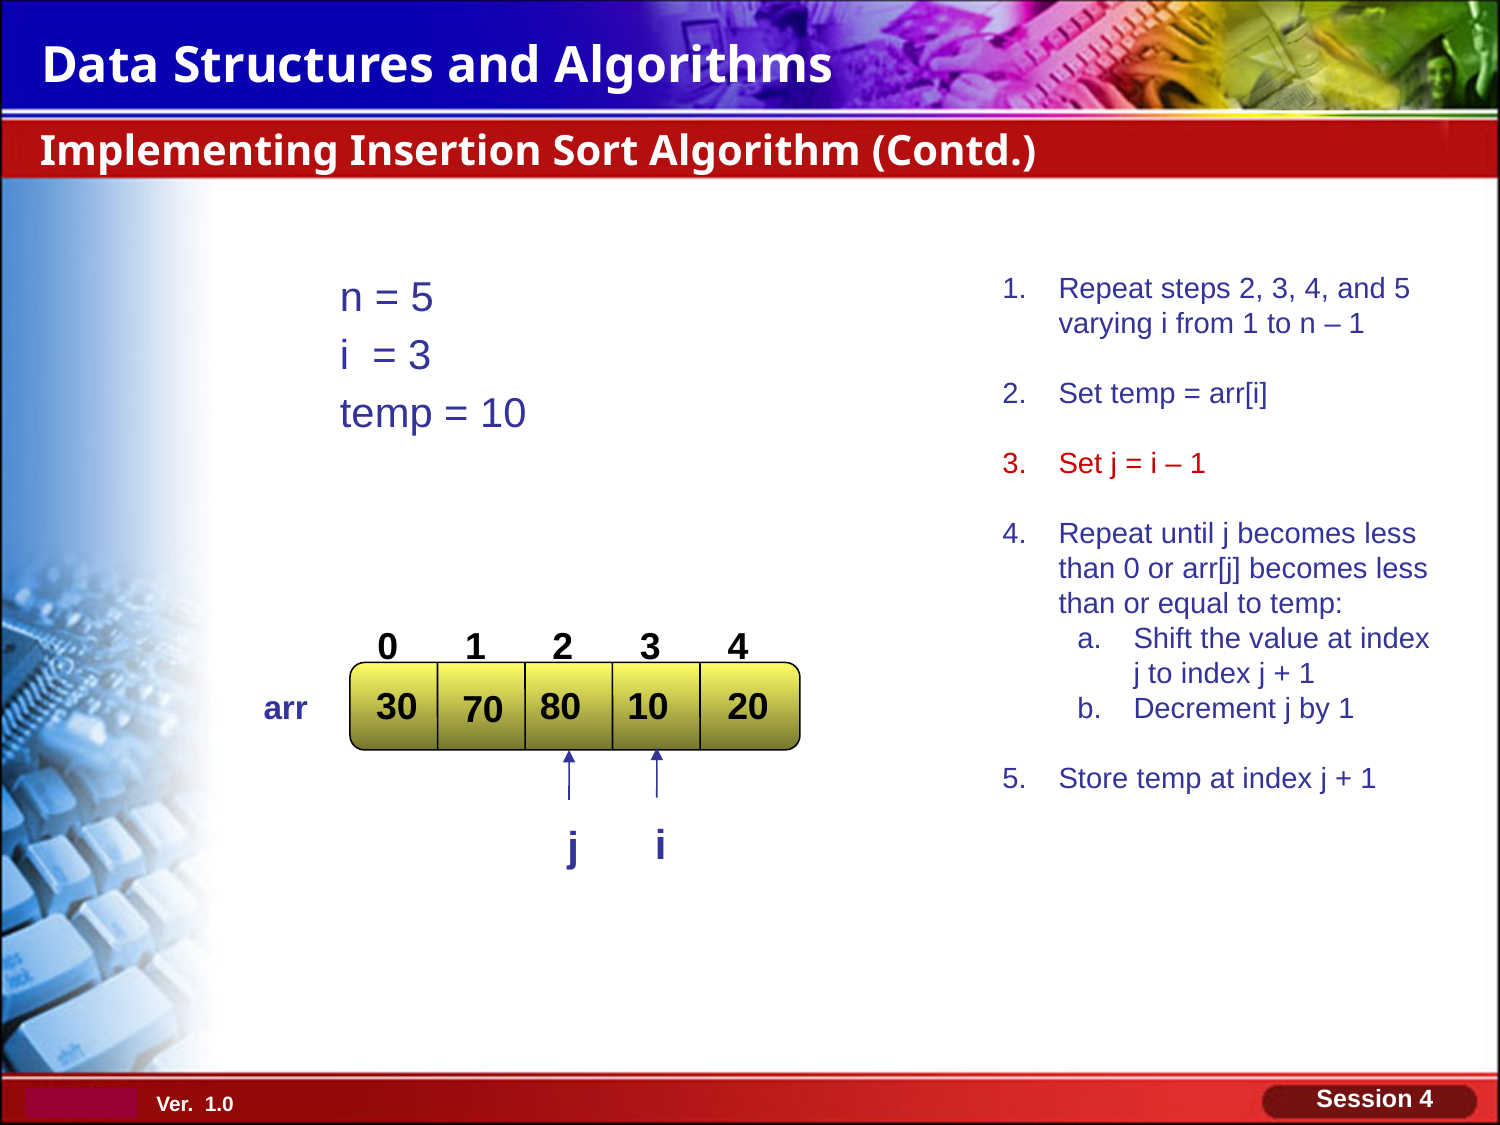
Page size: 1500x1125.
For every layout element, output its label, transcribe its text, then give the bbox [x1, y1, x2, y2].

text_box Repeat steps 2, 3, 4, and 5 varying i from 1 to n – 1 Set temp = arr[i] Set j = i – 1 Repeat until j becomes less than 0 or arr[j] becomes less than or equal to temp: Shift the value at index j to index j + 1 Decrement j by 1 Store temp at index j + 1 [987, 262, 1450, 907]
text_box 0 [362, 614, 414, 674]
text_box i [640, 810, 682, 875]
text_box [613, 662, 800, 750]
text_box [24, 1086, 139, 1119]
text_box j [552, 812, 594, 878]
text_box [562, 750, 576, 800]
text_box 80 [524, 674, 601, 735]
text_box [349, 662, 437, 750]
picture [0, 0, 1500, 1125]
text_box 30 [361, 674, 438, 735]
text_box [650, 747, 664, 798]
text_box 4 [712, 614, 764, 674]
text_box 1 [450, 614, 501, 675]
text_box arr [248, 678, 324, 734]
text_box [438, 662, 525, 750]
text_box 2 [537, 614, 589, 674]
text_box Implementing Insertion Sort Algorithm (Contd.) [25, 116, 1151, 182]
text_box n = 5 i = 3 temp = 10 [250, 262, 950, 950]
text_box 3 [625, 614, 676, 674]
text_box [526, 662, 612, 750]
text_box 10 [612, 674, 689, 735]
text_box 20 [712, 674, 789, 735]
text_box 70 [447, 677, 524, 738]
